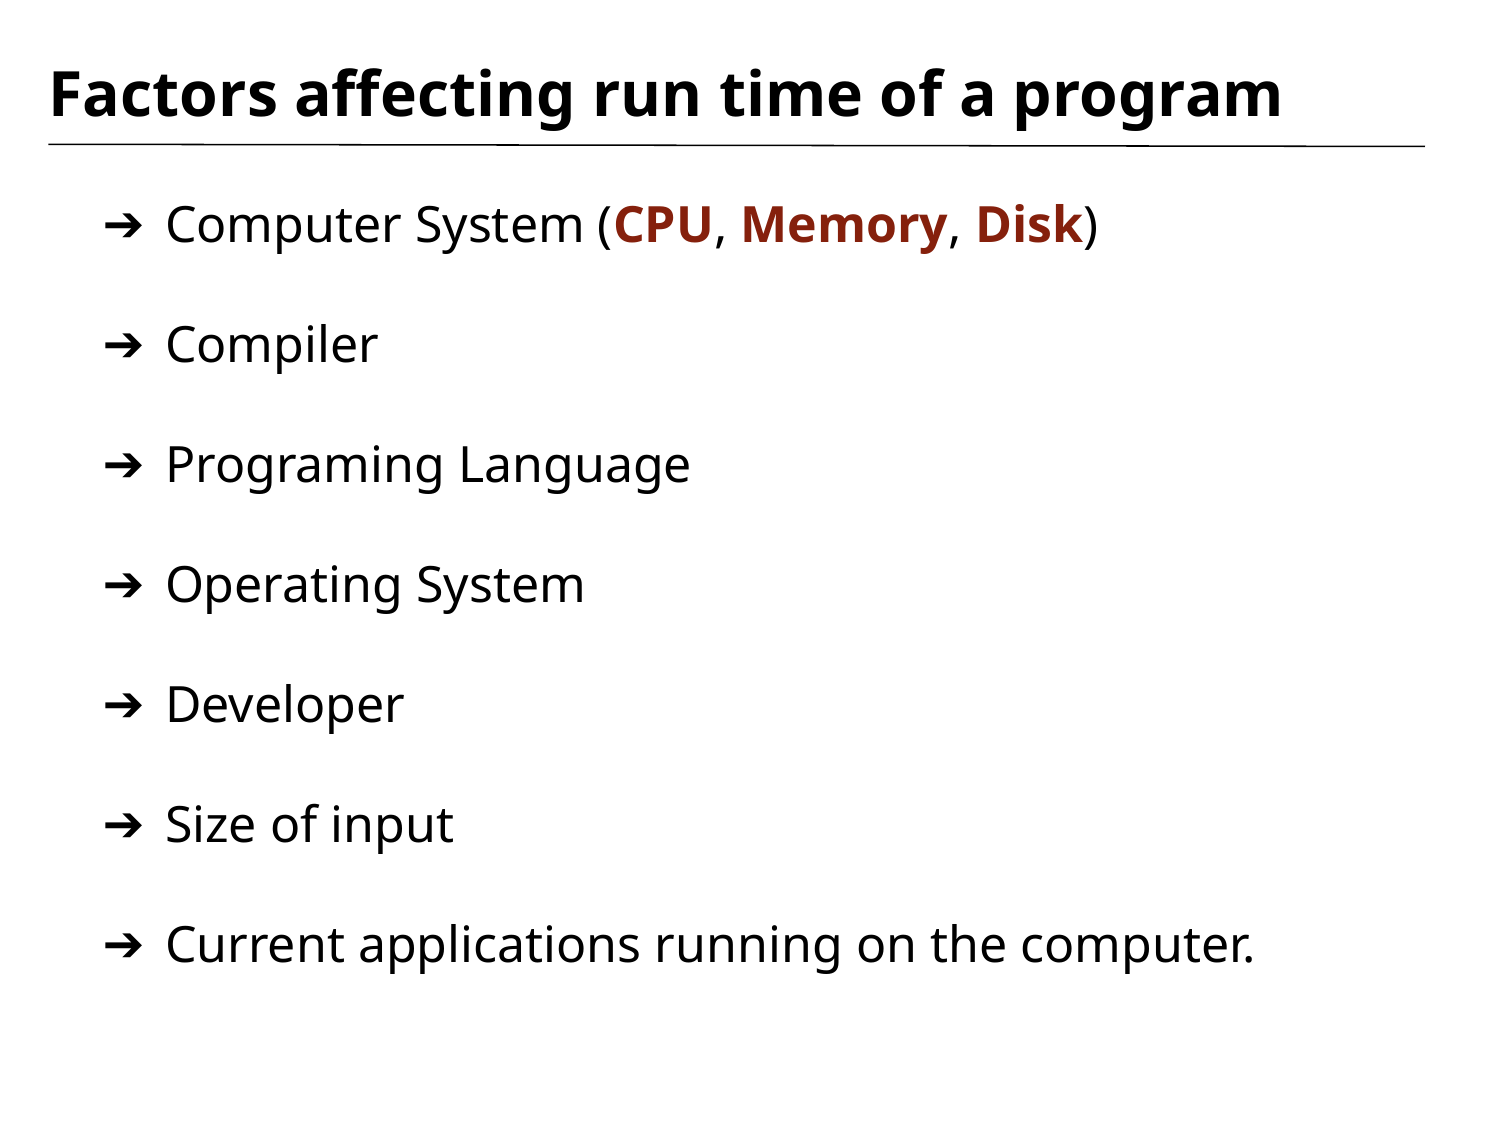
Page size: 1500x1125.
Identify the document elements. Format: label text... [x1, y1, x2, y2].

list Computer System (CPU, Memory, Disk) Compiler Programing Language Operating System Developer Size of input Current applications running on the computer. [75, 177, 1425, 1078]
title Factors affecting run time of a program [33, 32, 1384, 145]
